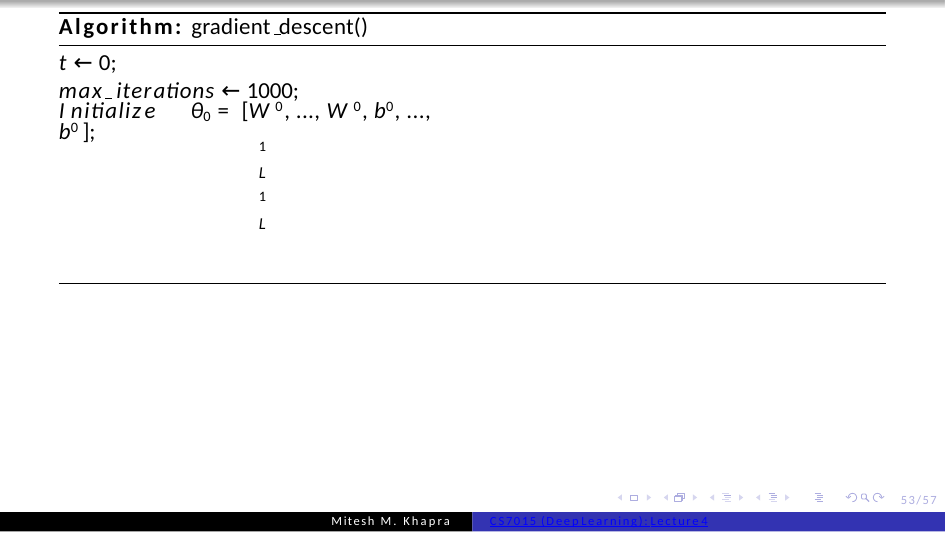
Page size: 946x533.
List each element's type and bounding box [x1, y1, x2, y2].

text_box [0, 511, 946, 532]
picture [0, 0, 945, 8]
text_box [48, 1, 886, 233]
text_box [898, 493, 941, 508]
